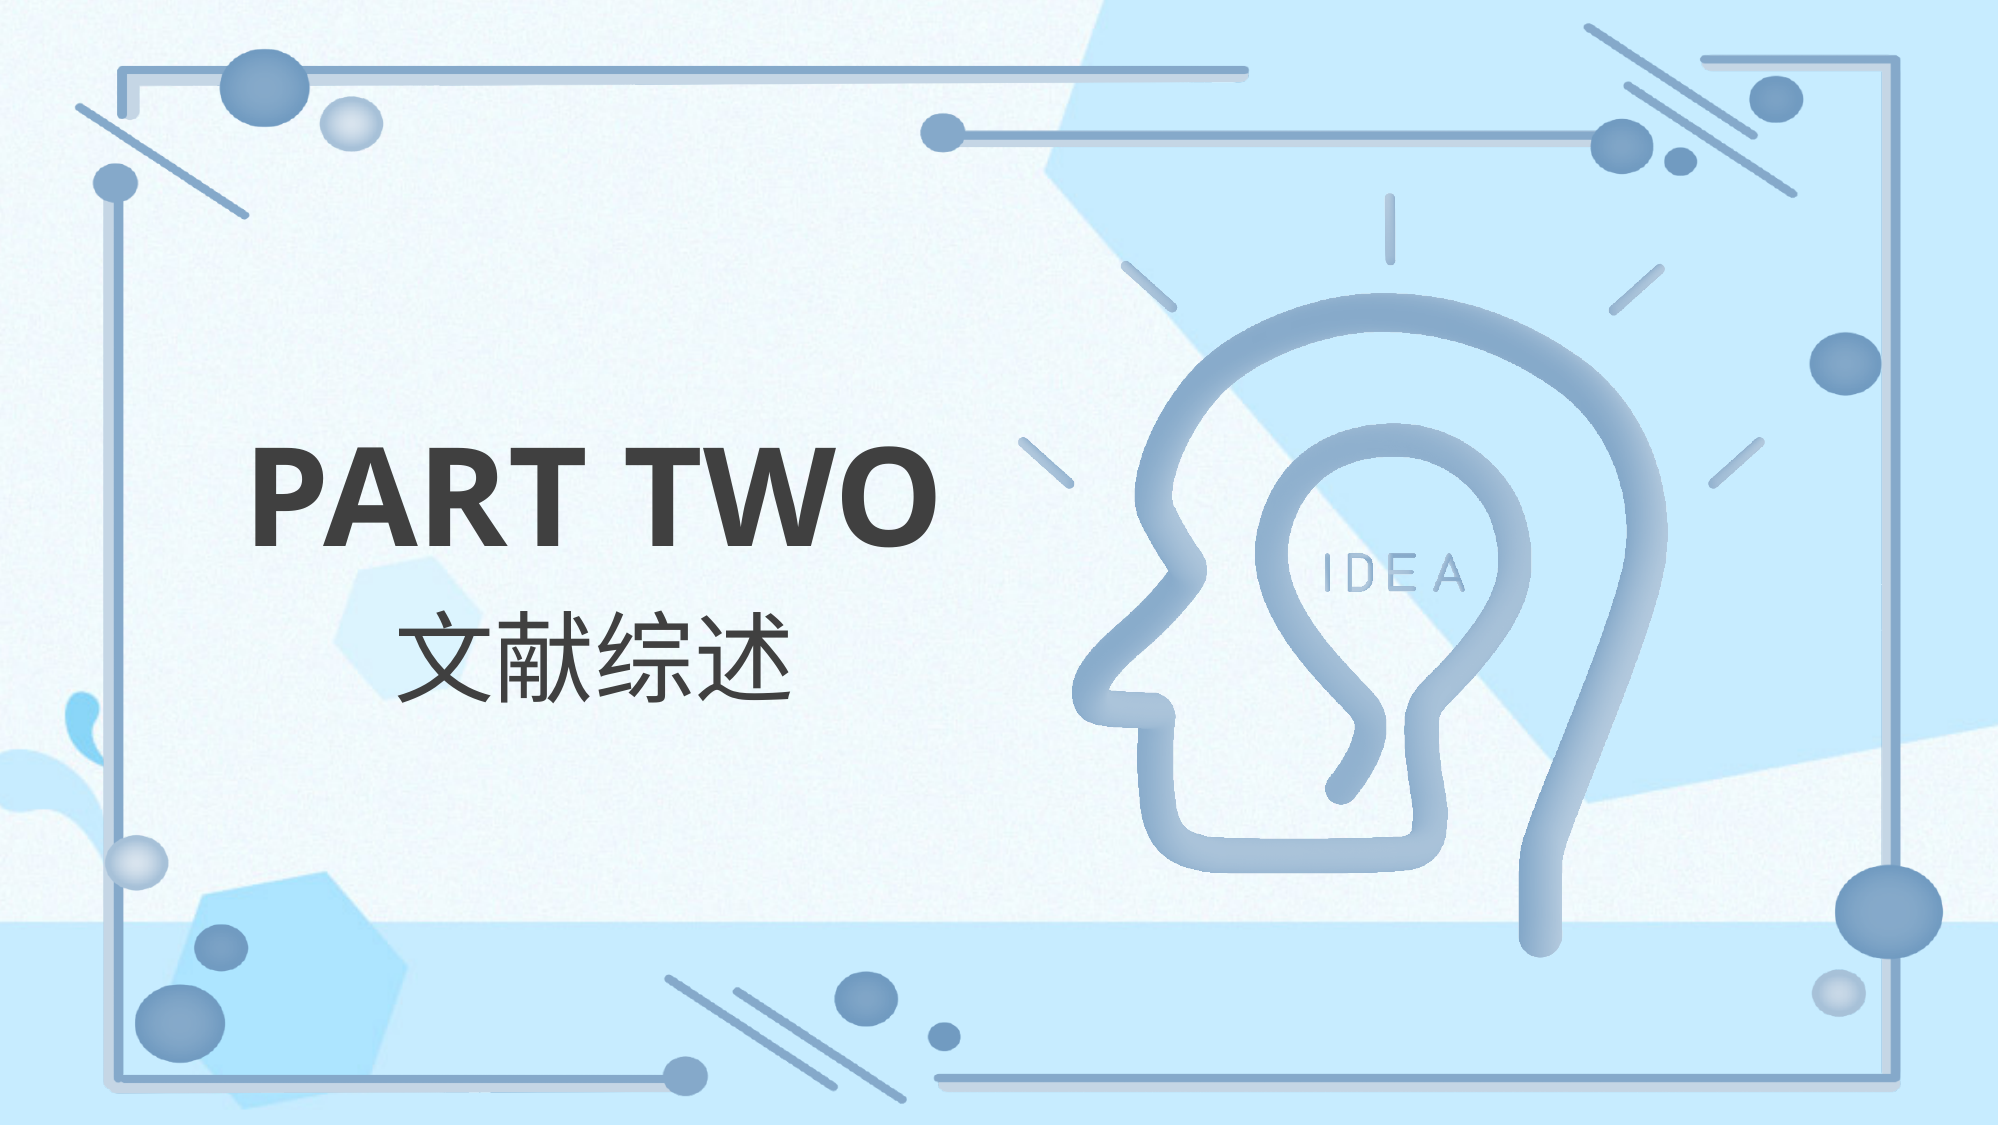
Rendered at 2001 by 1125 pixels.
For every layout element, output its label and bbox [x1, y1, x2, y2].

text_box [149, 401, 1040, 724]
text_box [0, 0, 1998, 1125]
picture [999, 144, 1783, 981]
